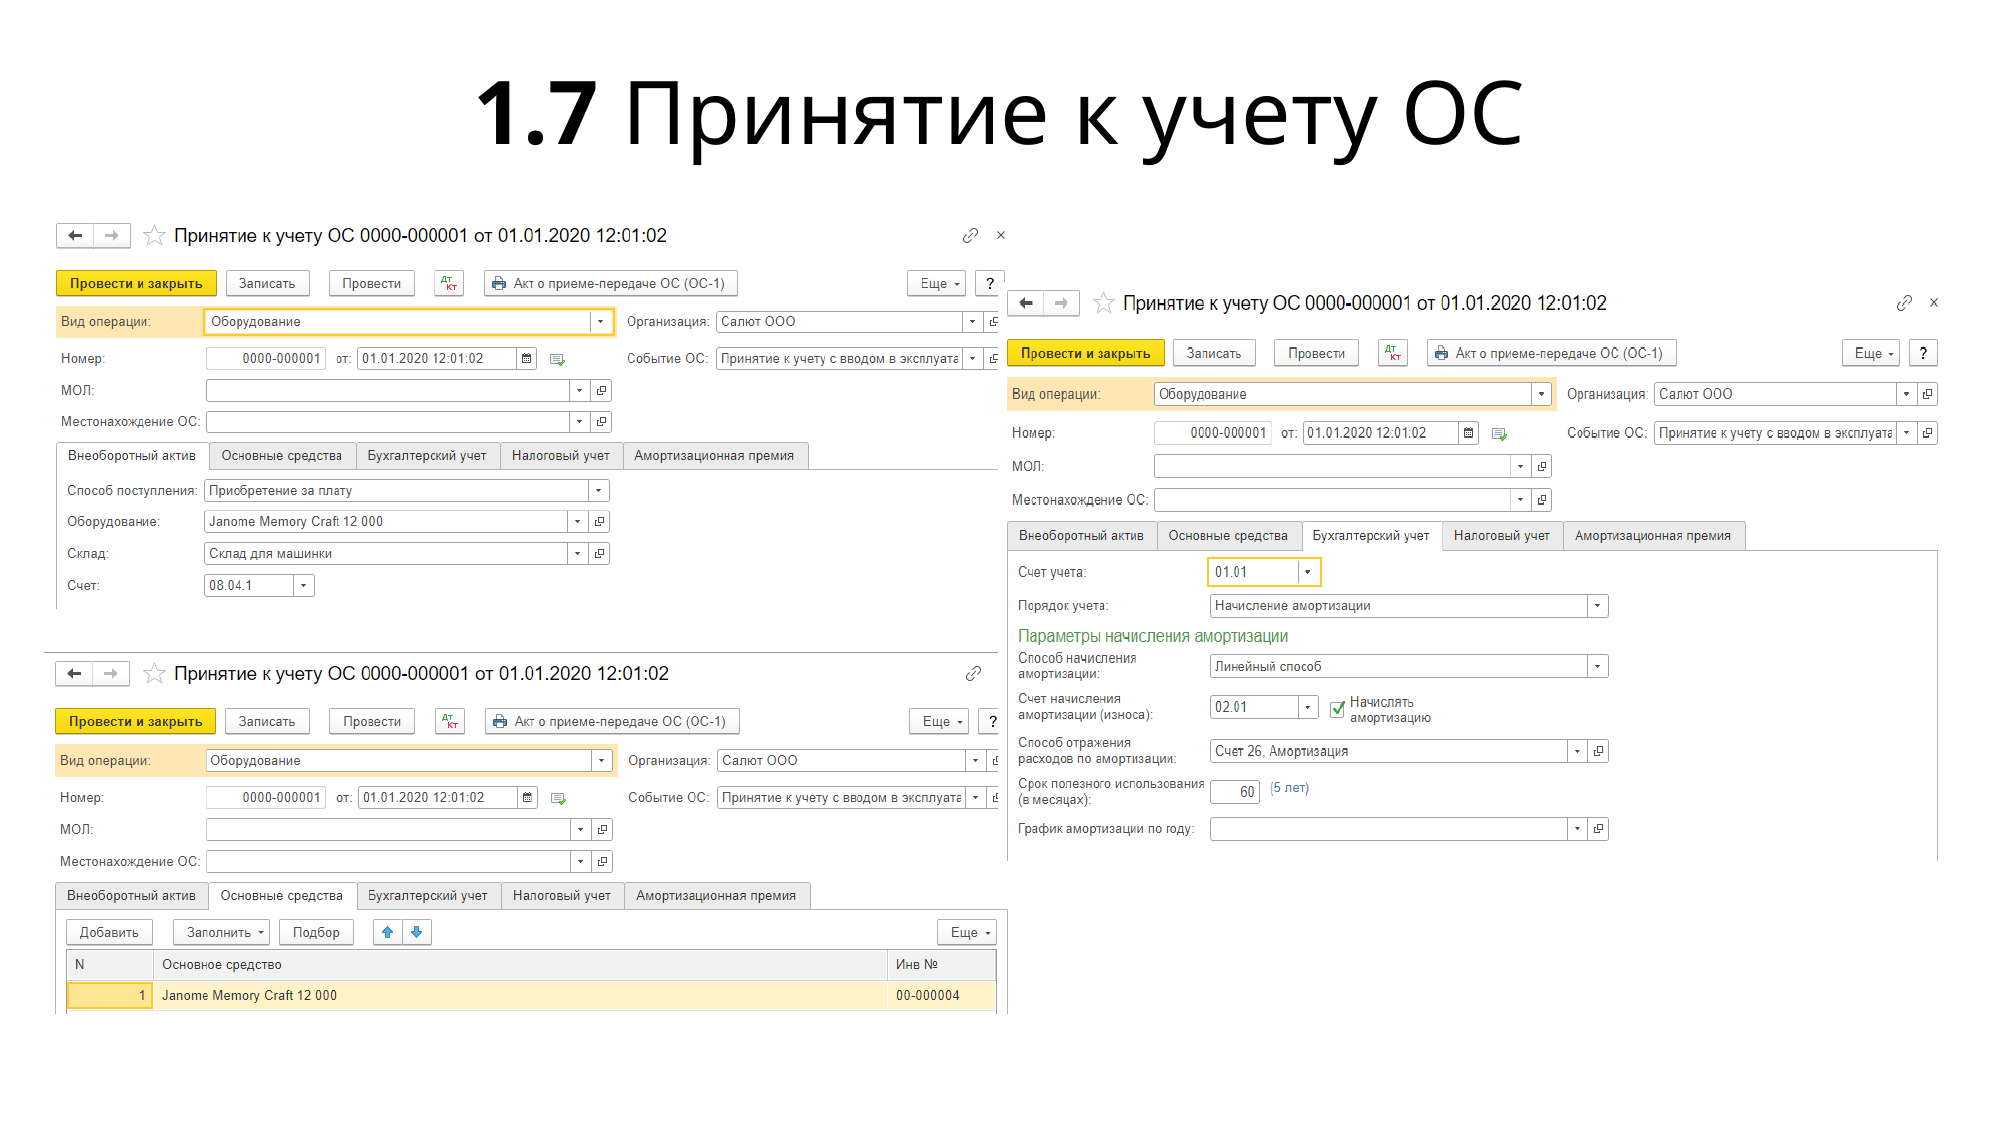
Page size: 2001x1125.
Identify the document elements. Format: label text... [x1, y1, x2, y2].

title 1.7 Принятие к учету ОС [137, 59, 1863, 278]
picture [44, 216, 1955, 1014]
